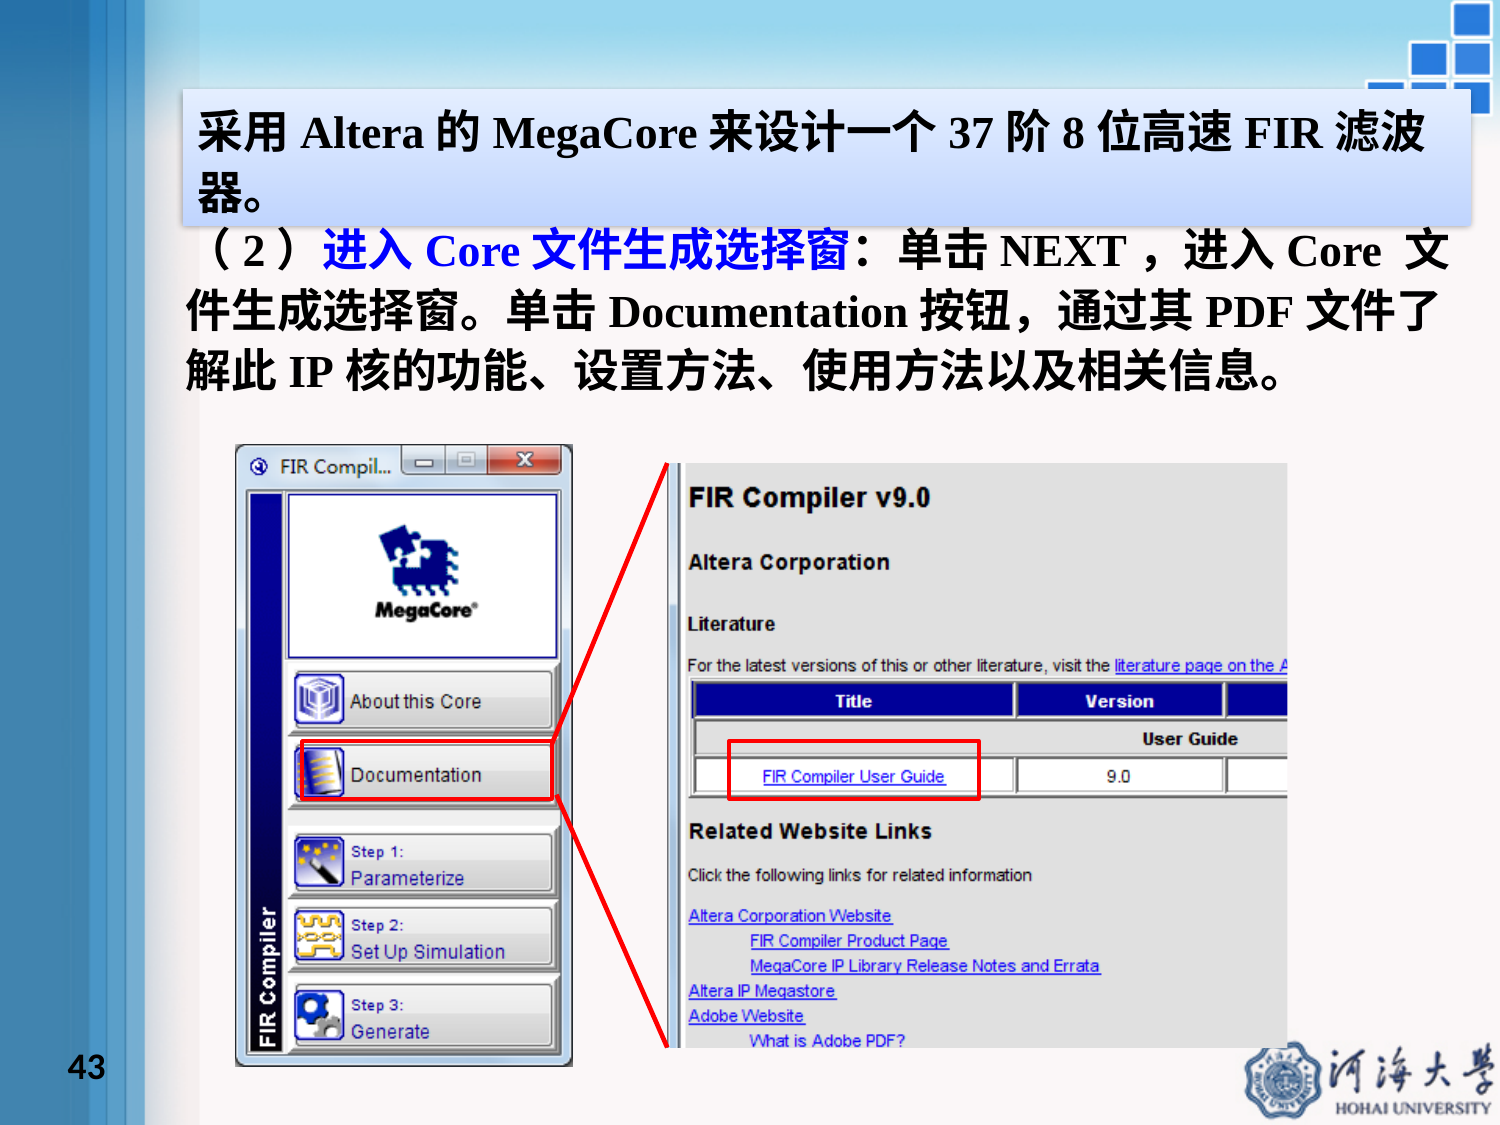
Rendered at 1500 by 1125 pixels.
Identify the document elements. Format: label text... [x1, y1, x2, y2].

text_box （2）进入Core文件生成选择窗：单击NEXT，进入Core 文件生成选择窗。单击Documentation按钮，通过其PDF文件了解此IP核的功能、设置方法、使用方法以及相关信息。 [171, 208, 1471, 405]
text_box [551, 462, 668, 744]
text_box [556, 794, 668, 1048]
text_box 43 [53, 1035, 148, 1103]
picture [0, 0, 1500, 1125]
text_box 采用Altera的MegaCore来设计一个37阶8位高速FIR滤波器。 [182, 89, 1471, 208]
